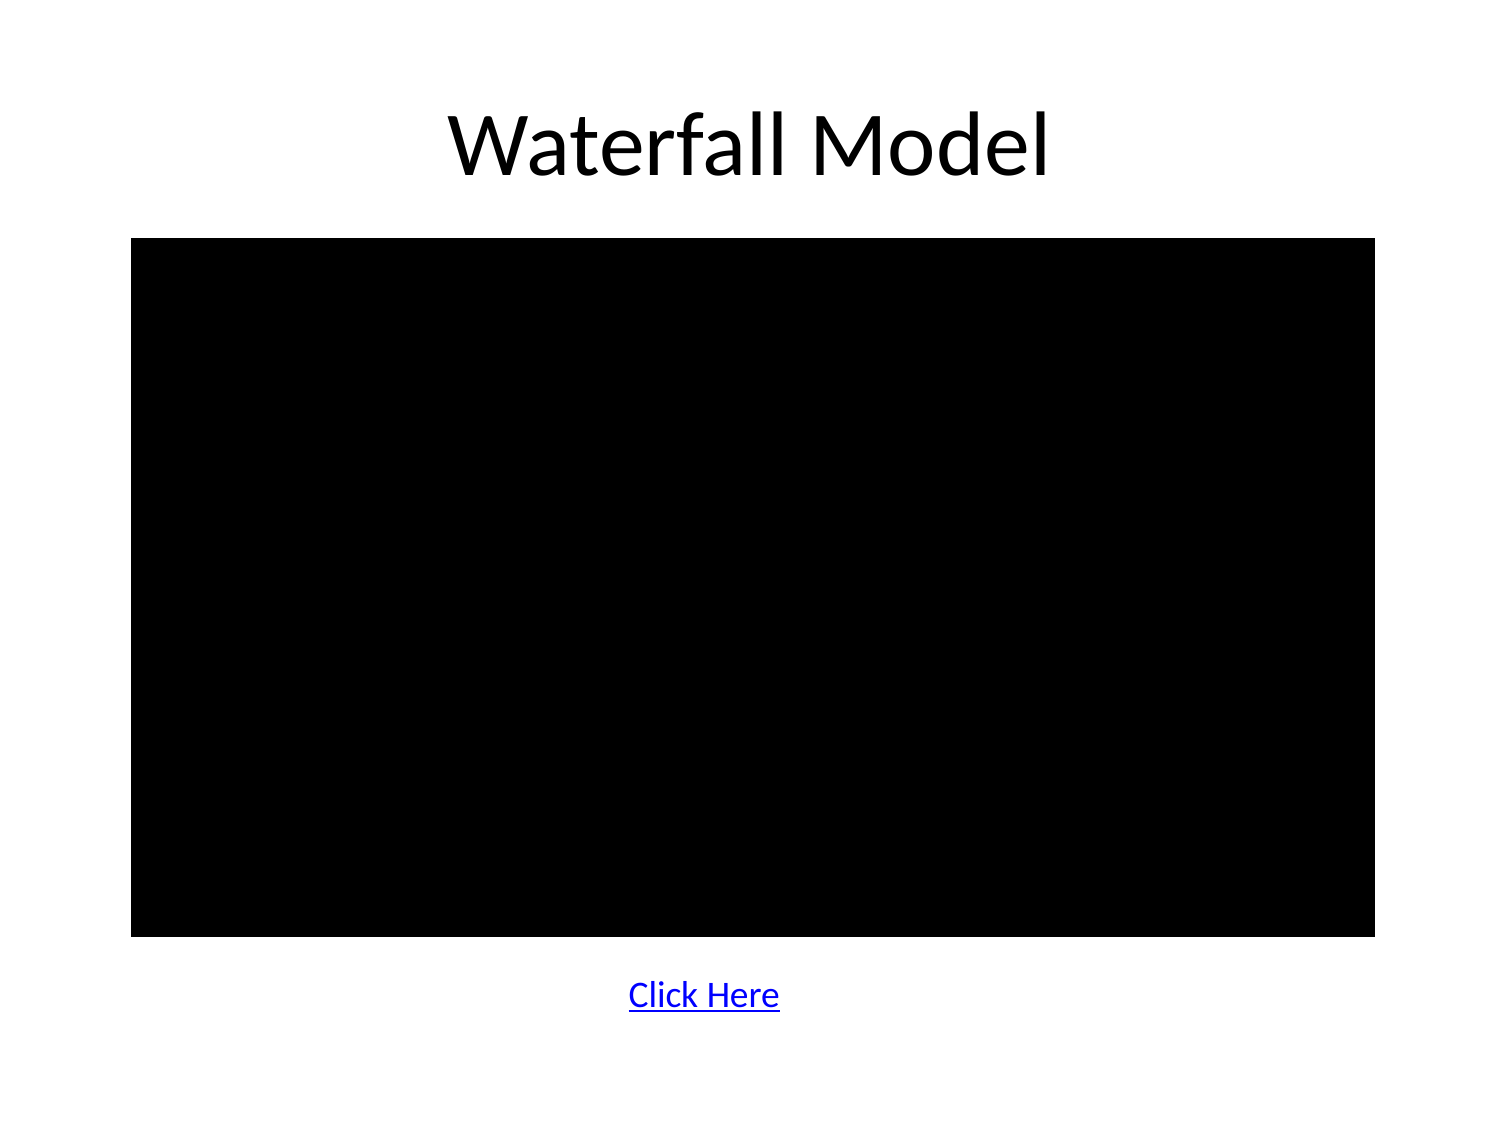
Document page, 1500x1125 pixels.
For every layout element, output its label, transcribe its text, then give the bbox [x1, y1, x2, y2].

text_box Click Here [613, 962, 796, 1023]
title Waterfall Model [75, 45, 1425, 233]
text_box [130, 237, 1376, 938]
